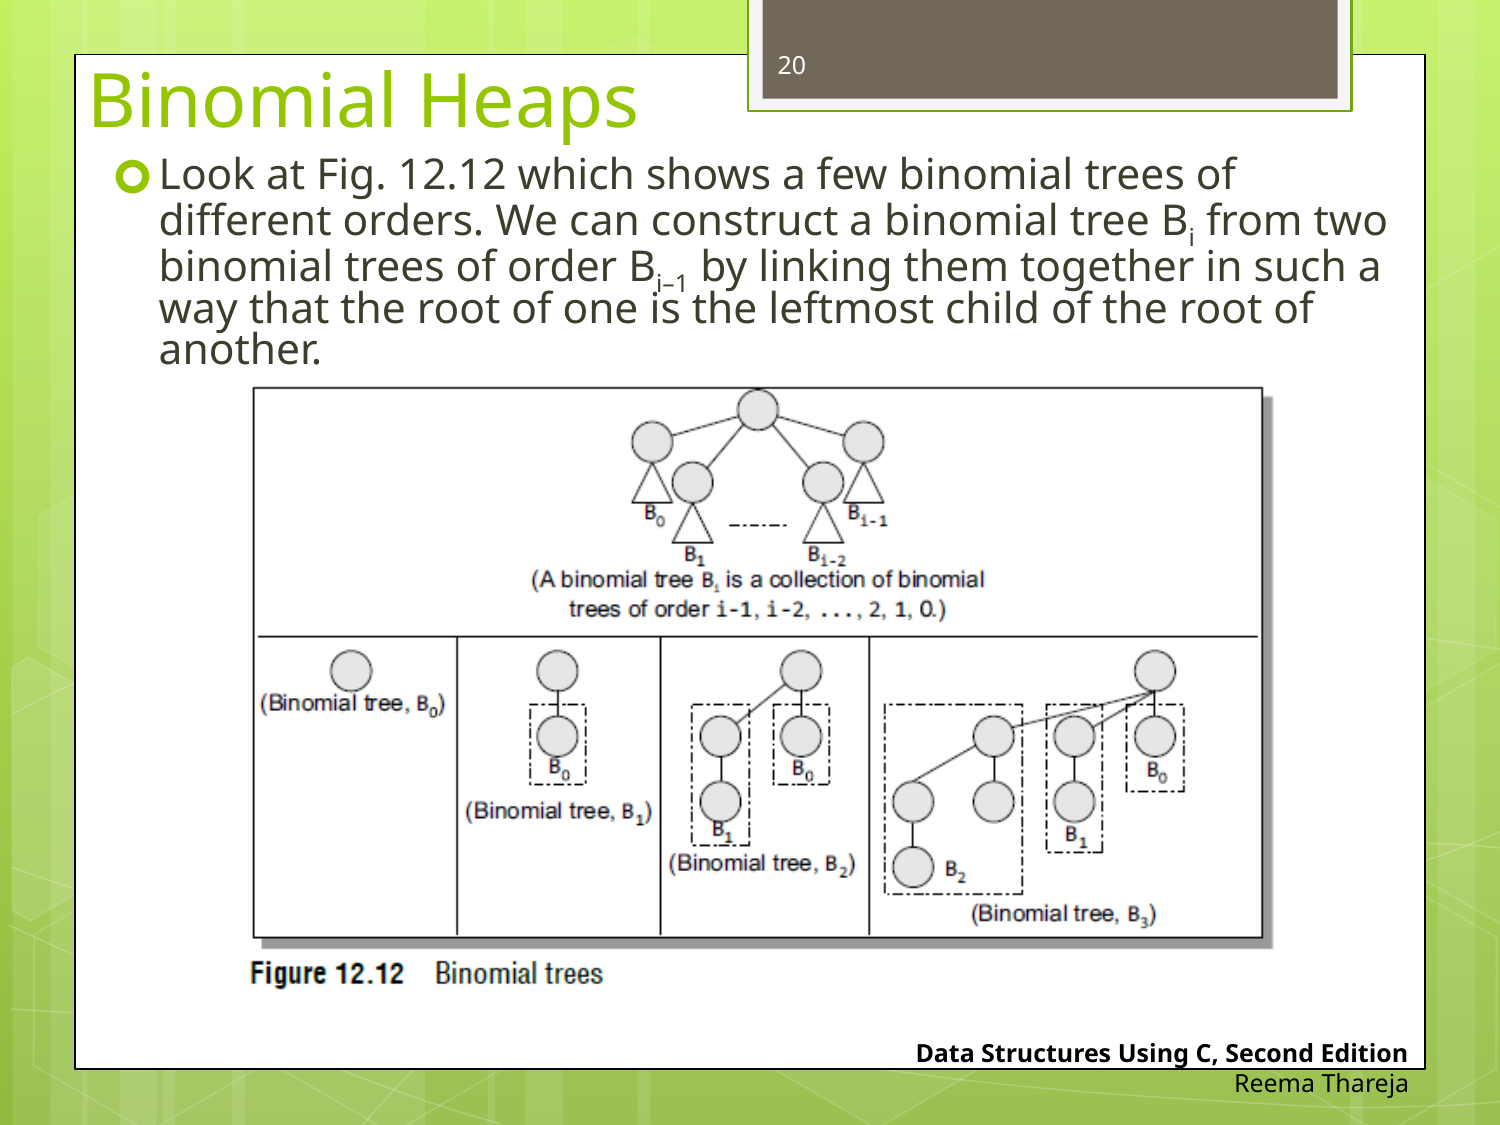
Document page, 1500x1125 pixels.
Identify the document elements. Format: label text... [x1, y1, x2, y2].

title Binomial Heaps [72, 37, 1225, 150]
list Look at Fig. 12.12 which shows a few binomial trees of different orders. We can construct a binomial tree Bi from two binomial trees of order Bi–1 by linking them together in such a way that the root of one is the leftmost child of the root of another. [87, 149, 1413, 388]
slide_number 20 [762, 36, 982, 97]
picture [241, 377, 1286, 998]
footer Data Structures Using C, Second Edition Reema Thareja [849, 1037, 1425, 1098]
